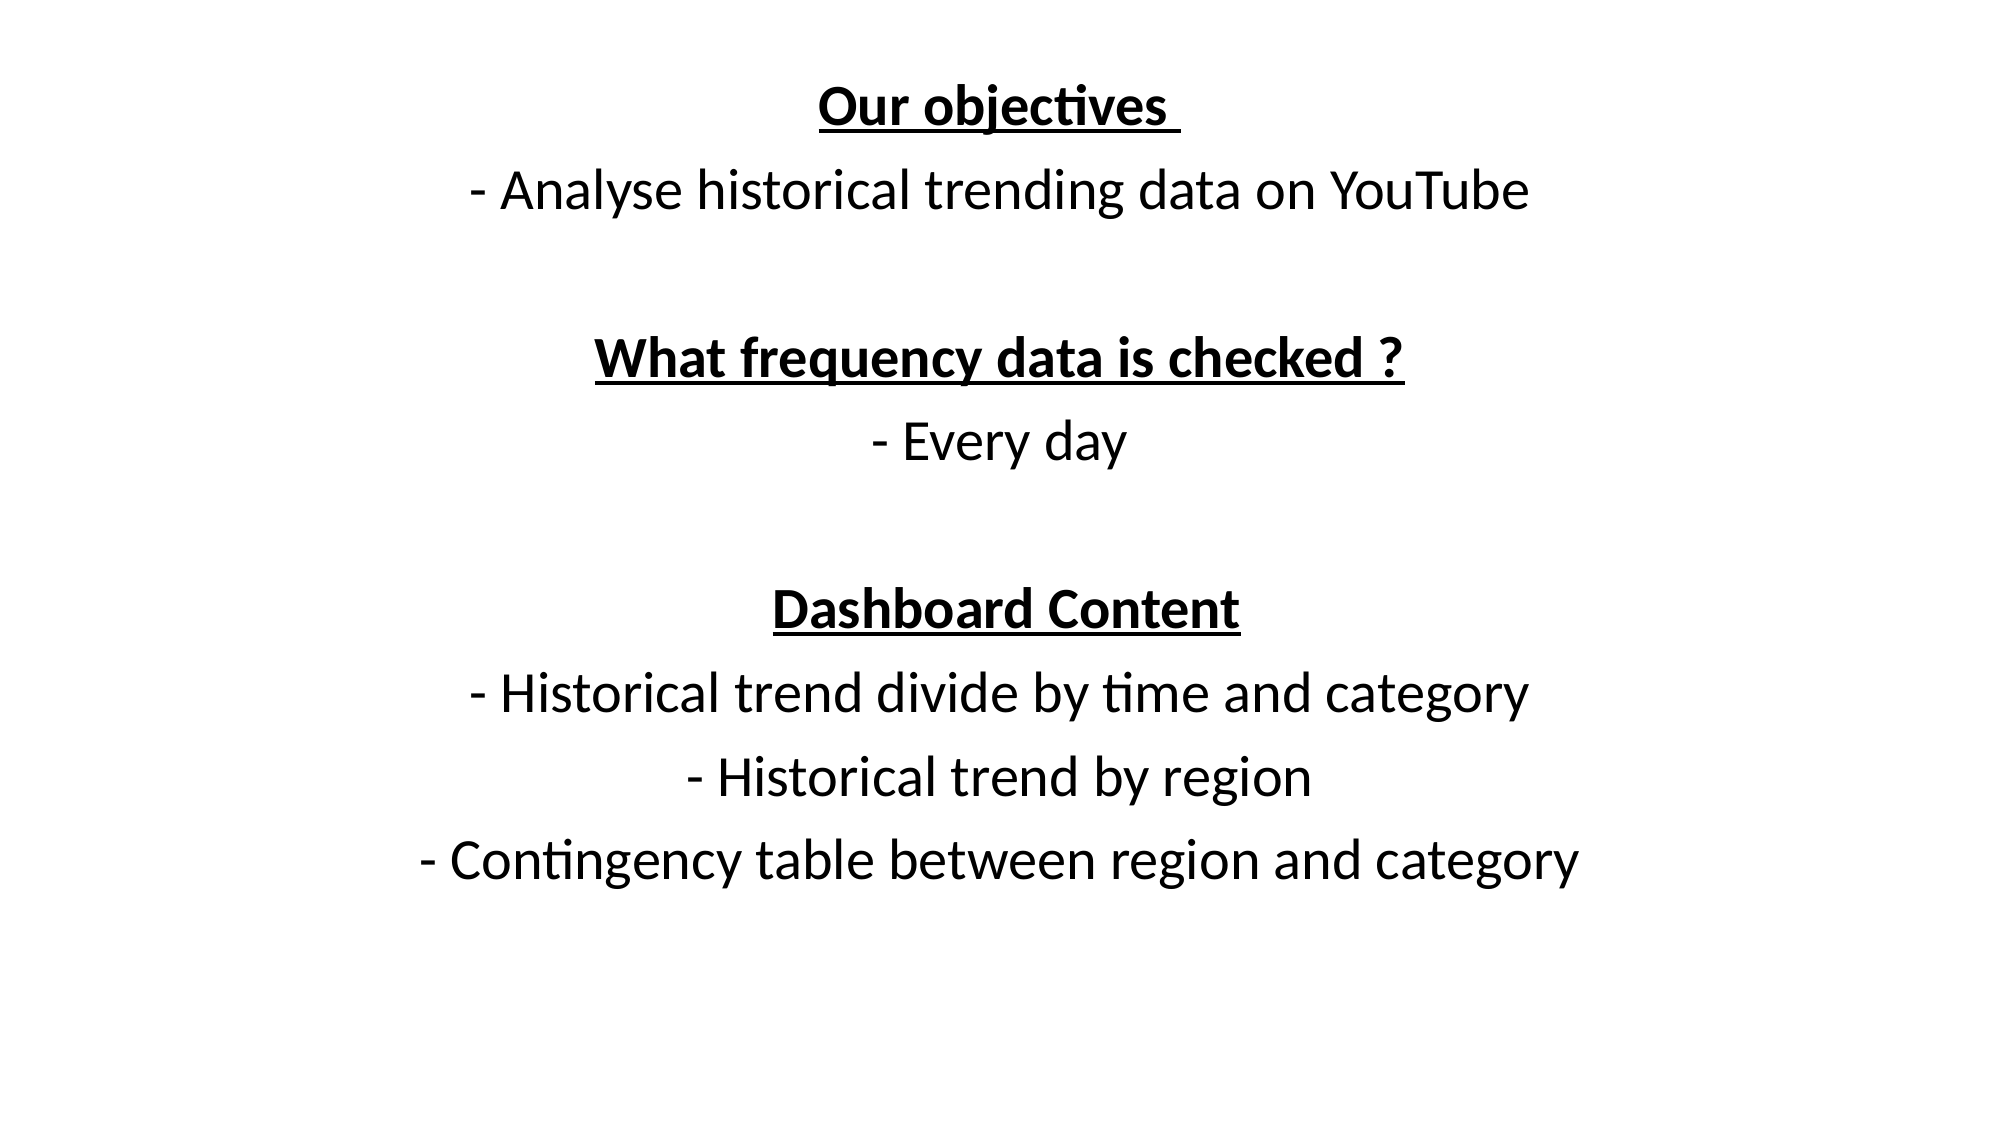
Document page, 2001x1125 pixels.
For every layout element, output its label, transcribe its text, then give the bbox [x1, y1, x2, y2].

list Our objectives - Analyse historical trending data on YouTube What frequency data is checked ? - Every day Dashboard Content - Historical trend divide by time and category - Historical trend by region - Contingency table between region and category [137, 67, 1863, 1014]
